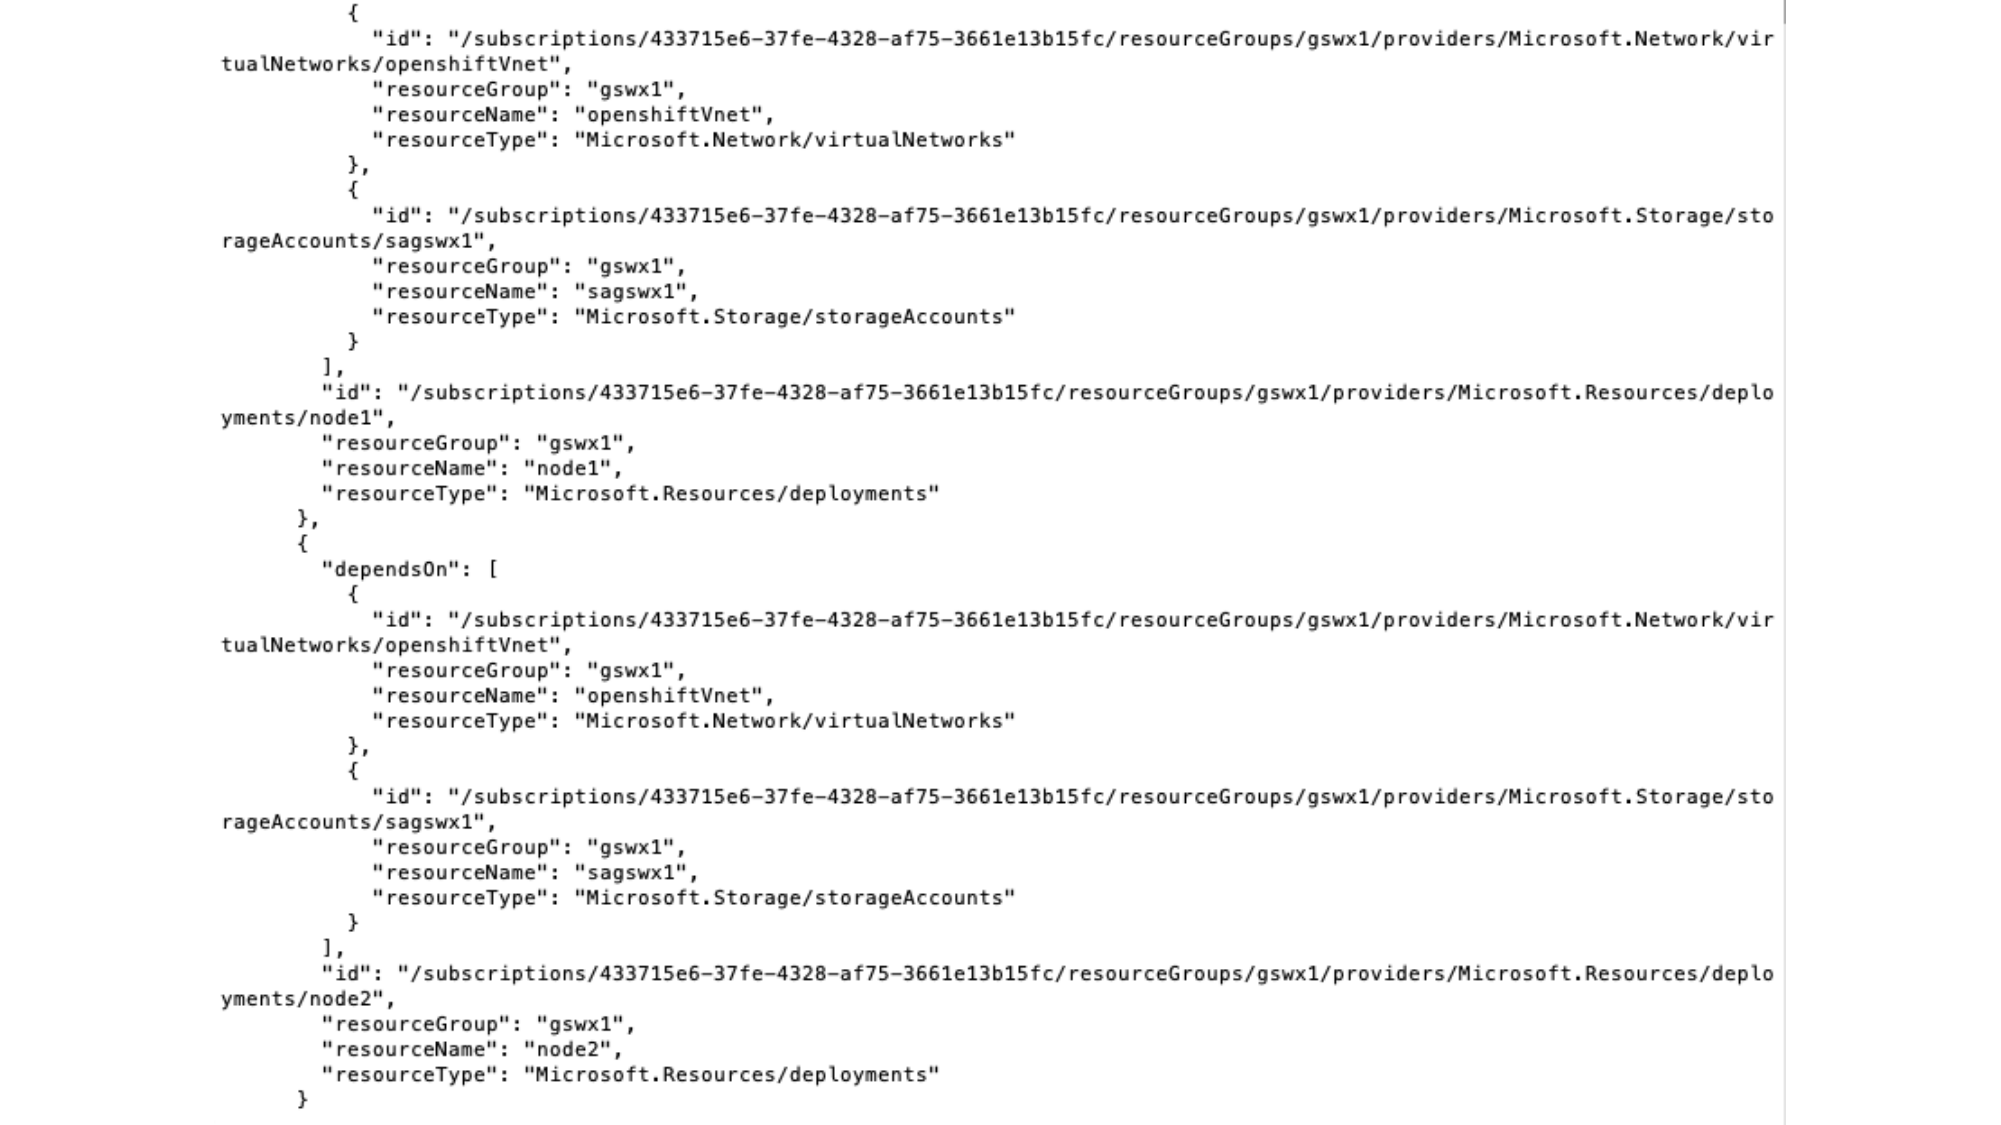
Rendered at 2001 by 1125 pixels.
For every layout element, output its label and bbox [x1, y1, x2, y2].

picture [214, 0, 1786, 1125]
